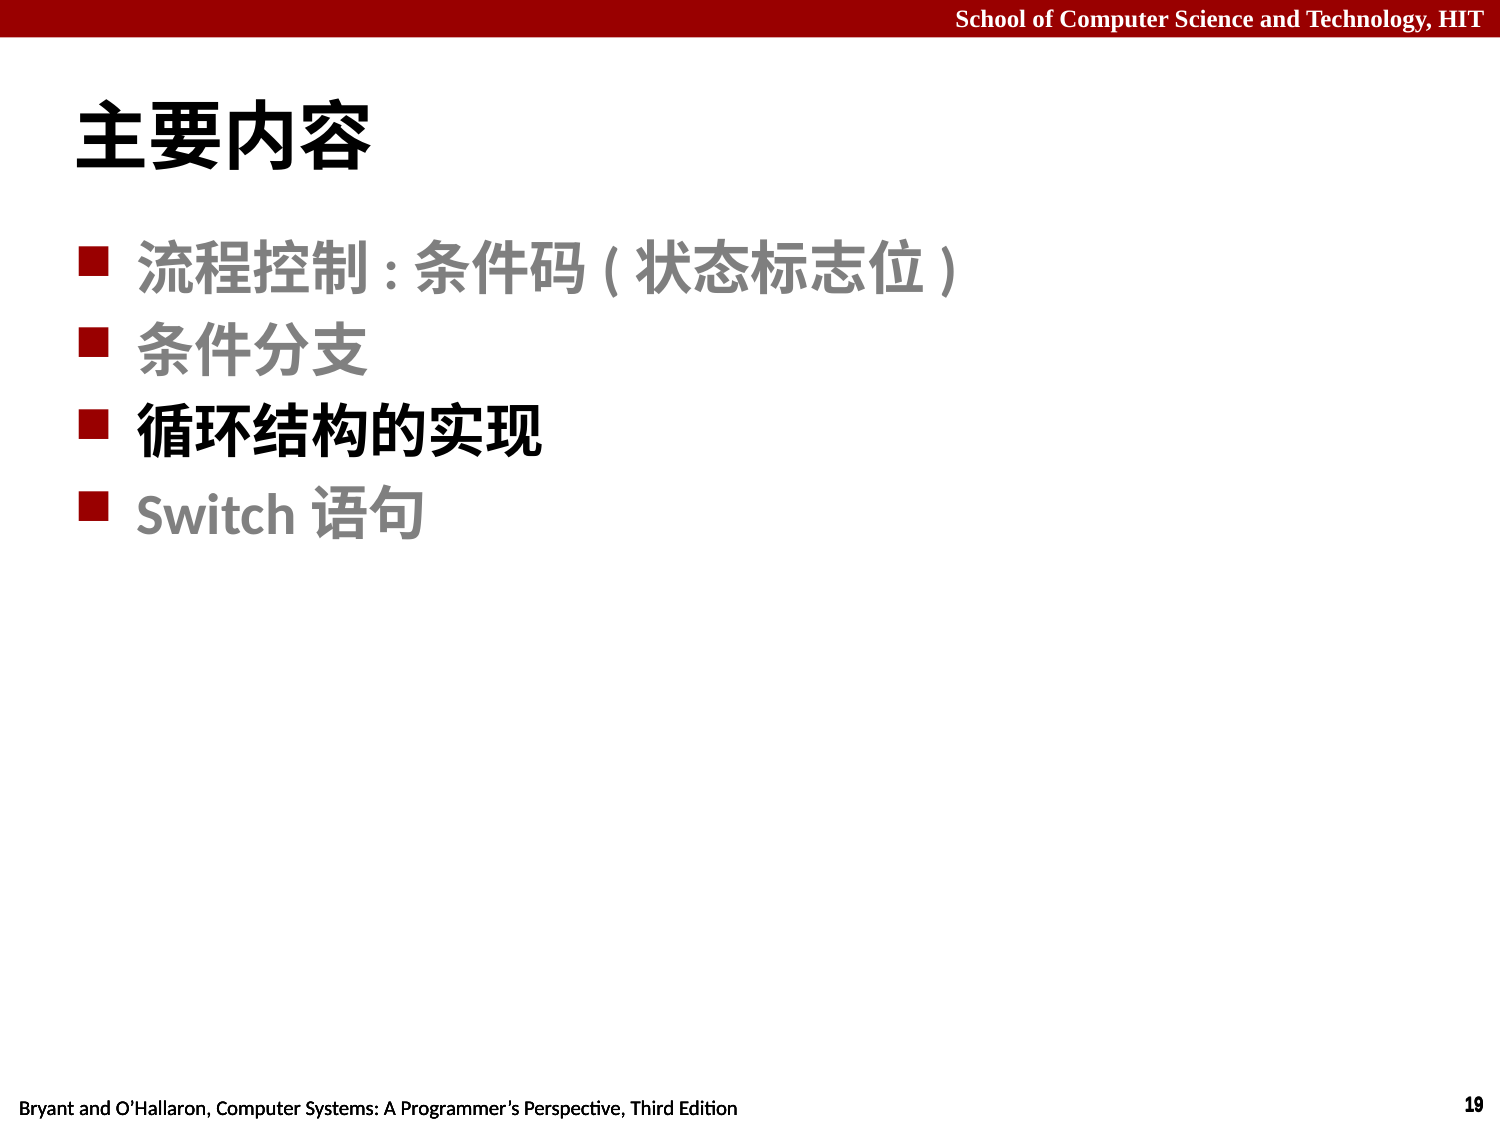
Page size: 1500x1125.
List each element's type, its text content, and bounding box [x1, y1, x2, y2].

title 主要内容 [58, 71, 1500, 197]
list 流程控制:条件码(状态标志位) 条件分支 循环结构的实现 Switch语句 [64, 223, 1476, 1088]
